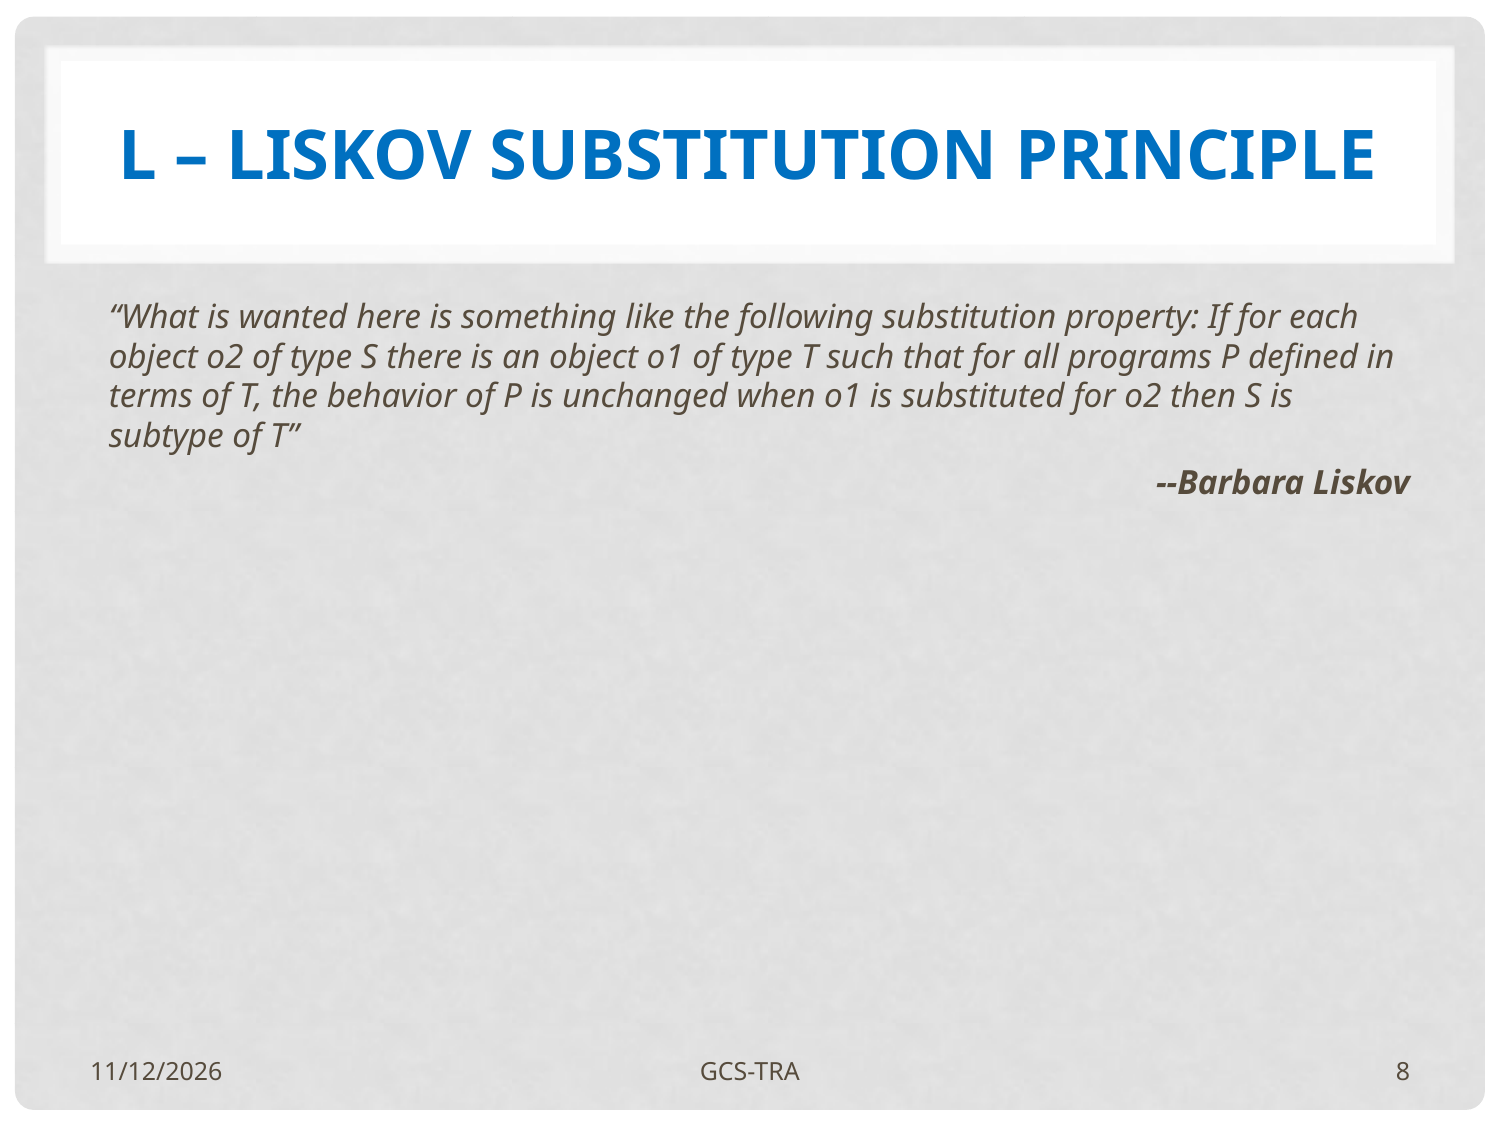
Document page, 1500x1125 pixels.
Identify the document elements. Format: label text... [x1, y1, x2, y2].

list “What is wanted here is something like the following substitution property: If for each object o2 of type S there is an object o1 of type T such that for all programs P defined in terms of T, the behavior of P is unchanged when o1 is substituted for o2 then S is subtype of T” --Barbara Liskov [75, 287, 1425, 1005]
slide_number 8 [1074, 1042, 1425, 1103]
title L – Liskov substitution principle [69, 66, 1425, 238]
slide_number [75, 1042, 425, 1103]
footer GCS-TRA [512, 1042, 988, 1103]
